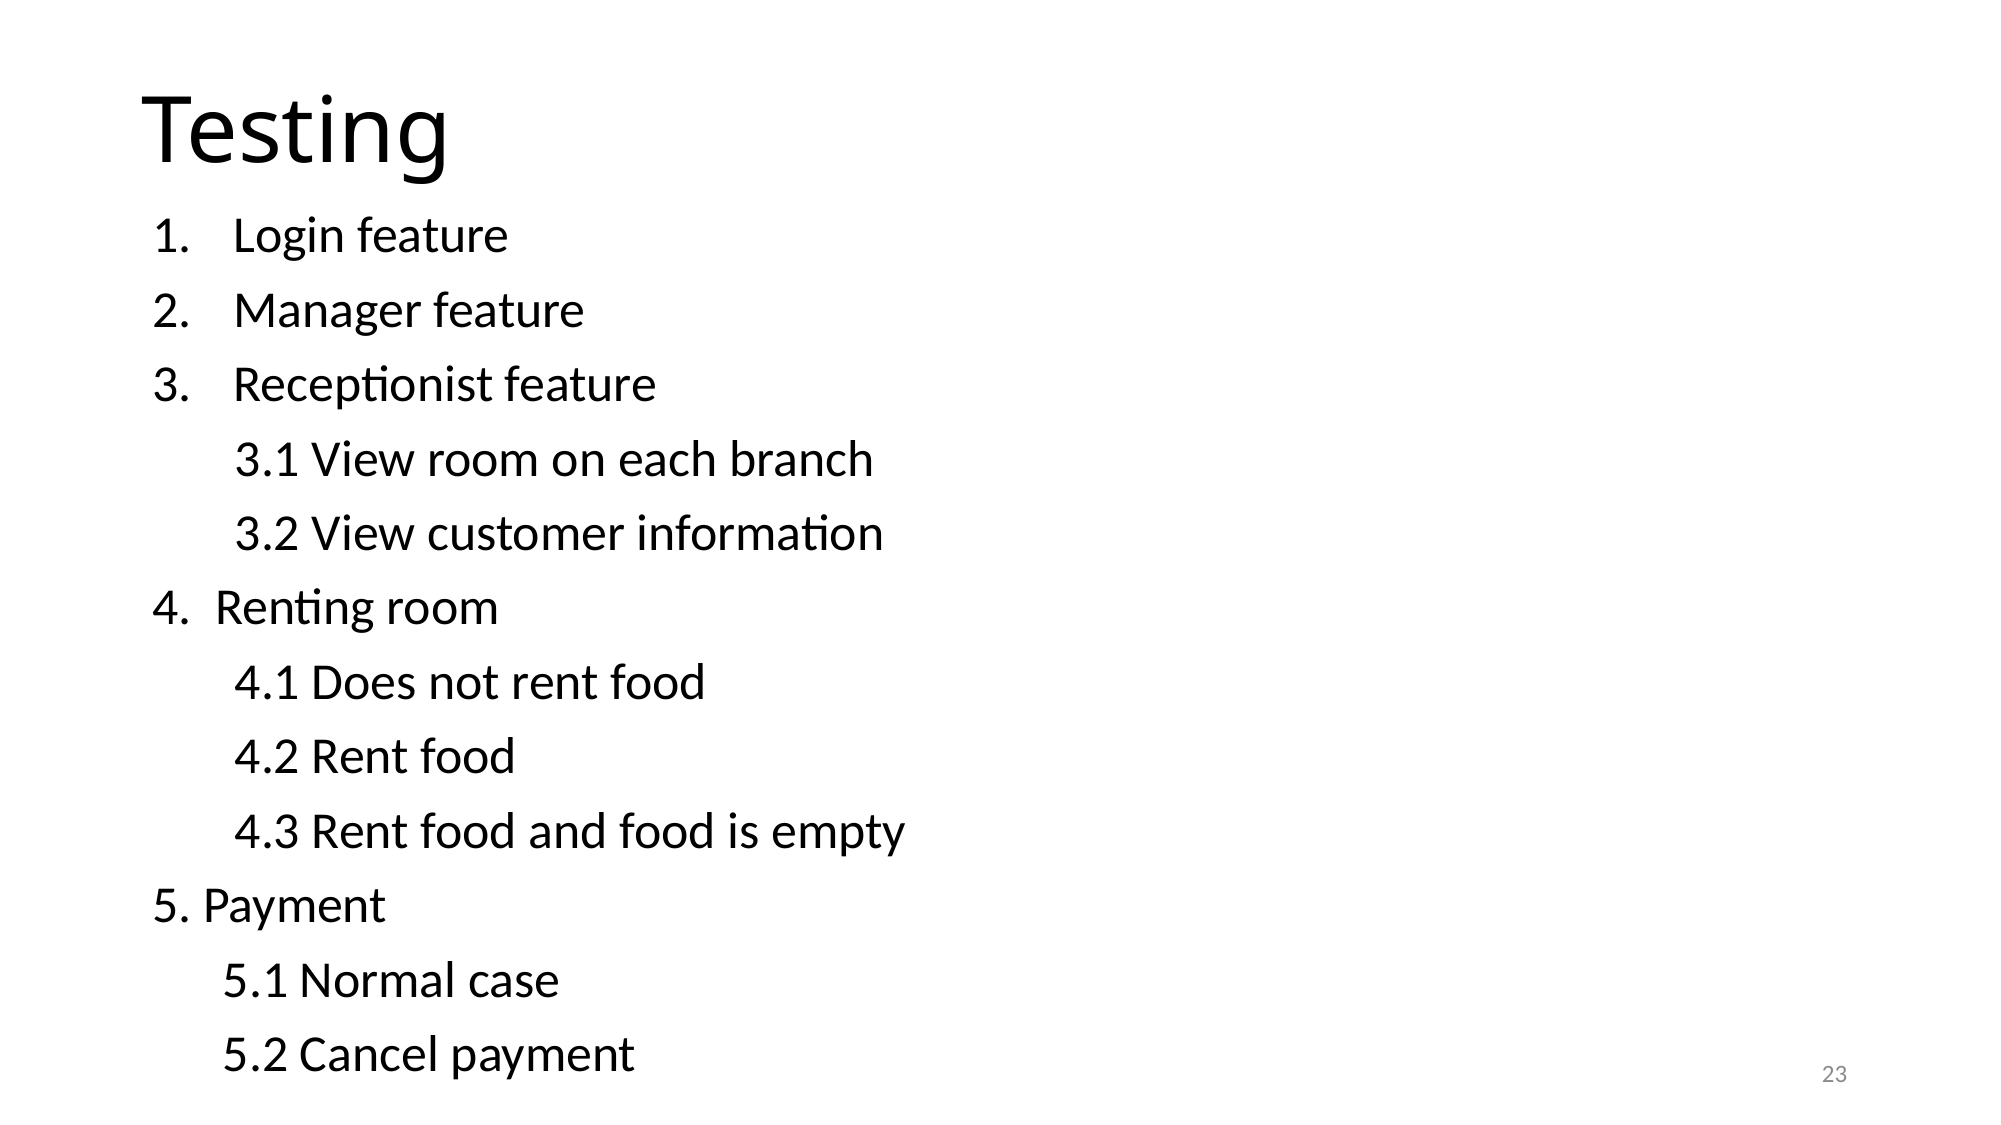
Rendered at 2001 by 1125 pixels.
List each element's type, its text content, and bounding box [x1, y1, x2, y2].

list Login feature Manager feature Receptionist feature 3.1 View room on each branch 3.2 View customer information 4. Renting room 4.1 Does not rent food 4.2 Rent food 4.3 Rent food and food is empty 5. Payment 5.1 Normal case 5.2 Cancel payment [137, 200, 1863, 1097]
title Testing [126, 24, 1852, 242]
slide_number 23 [1412, 1042, 1863, 1103]
